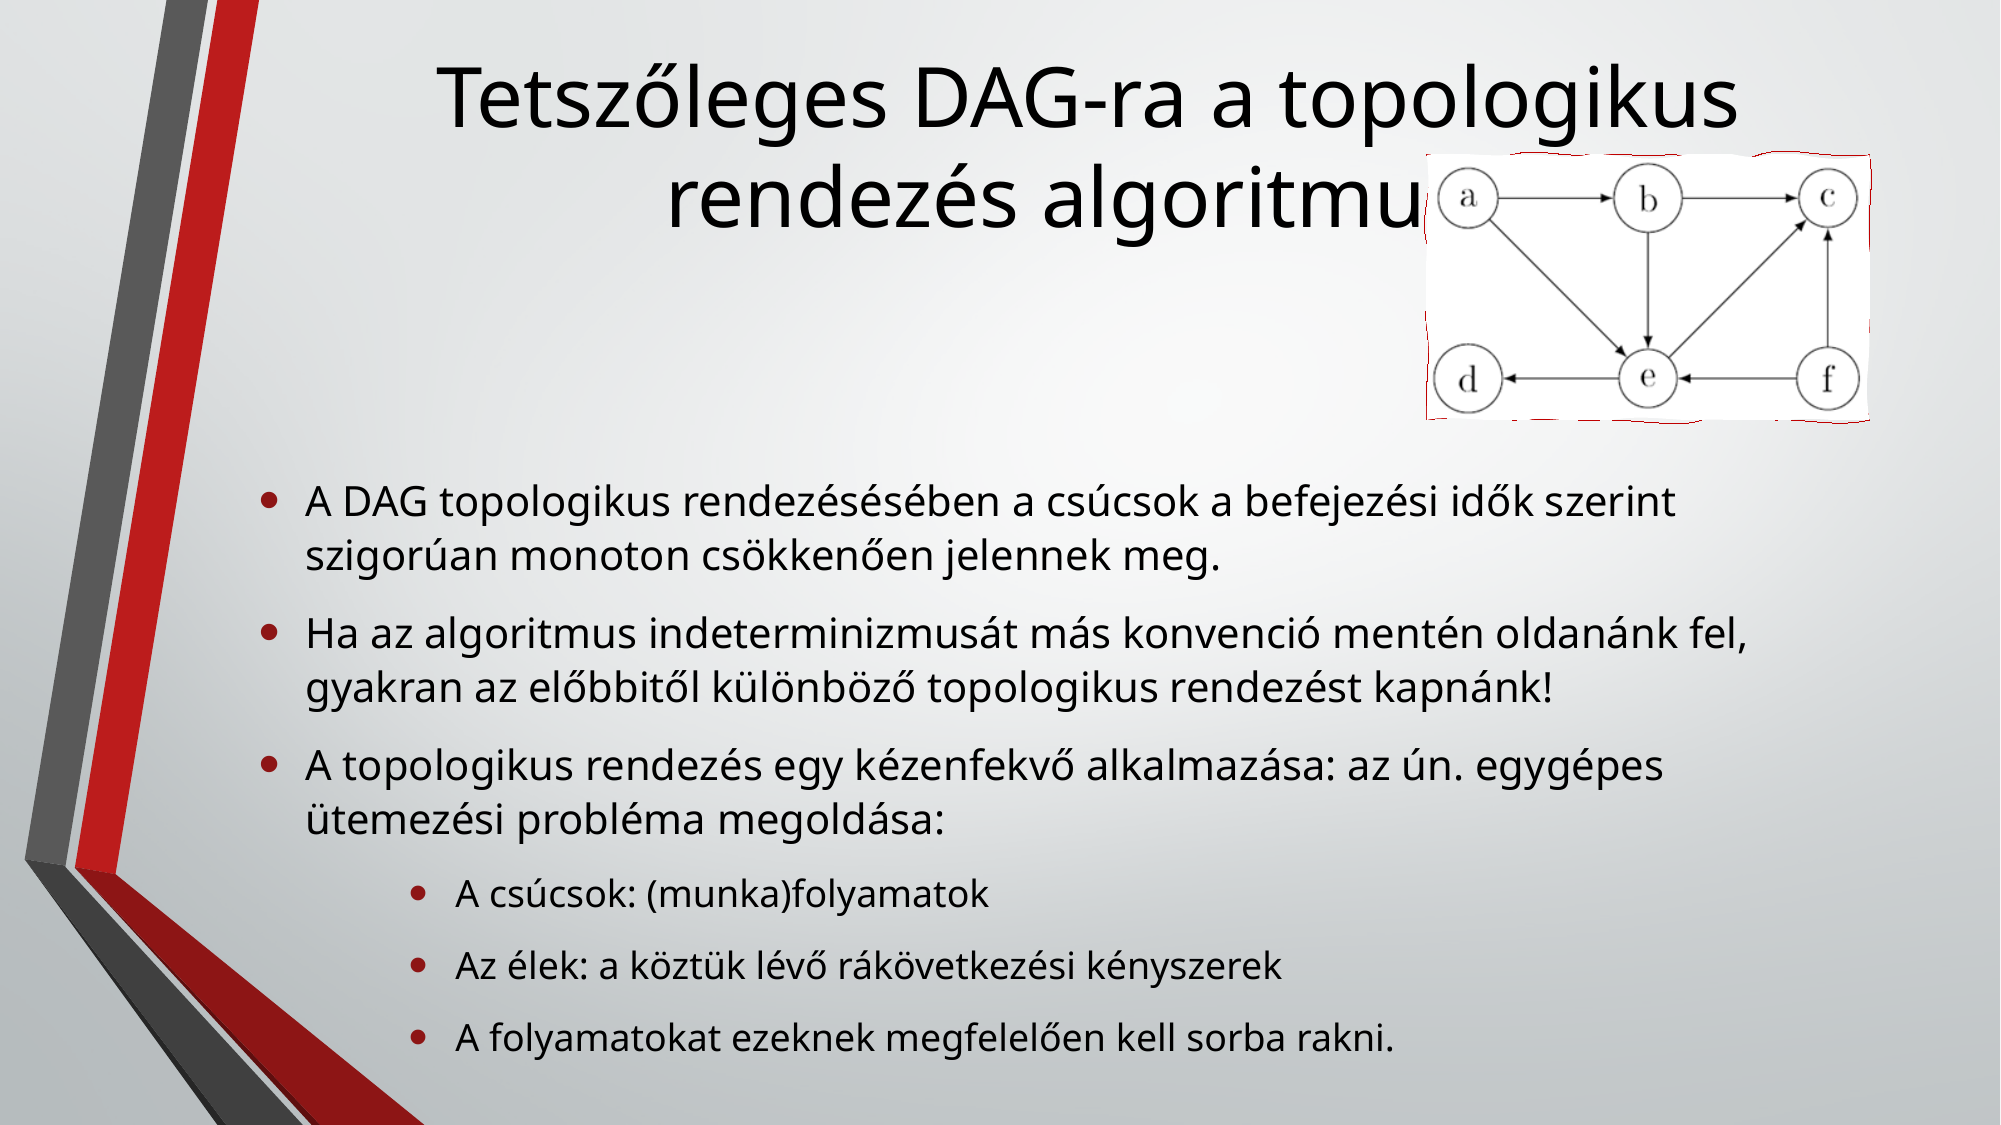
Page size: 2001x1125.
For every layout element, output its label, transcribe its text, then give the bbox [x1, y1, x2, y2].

list A DAG topologikus rendezésésében a csúcsok a befejezési idők szerint szigorúan monoton csökkenően jelennek meg. Ha az algoritmus indeterminizmusát más konvenció mentén oldanánk fel, gyakran az előbbitől különböző topologikus rendezést kapnánk! A topologikus rendezés egy kézenfekvő alkalmazása: az ún. egygépes ütemezési probléma megoldása: A csúcsok: (munka)folyamatok Az élek: a köztük lévő rákövetkezési kényszerek A folyamatokat ezeknek megfelelően kell sorba rakni. [243, 420, 1887, 1111]
title Tetszőleges DAG-ra a topologikus rendezés algoritmusa [267, 0, 1911, 288]
picture [1426, 154, 1870, 421]
